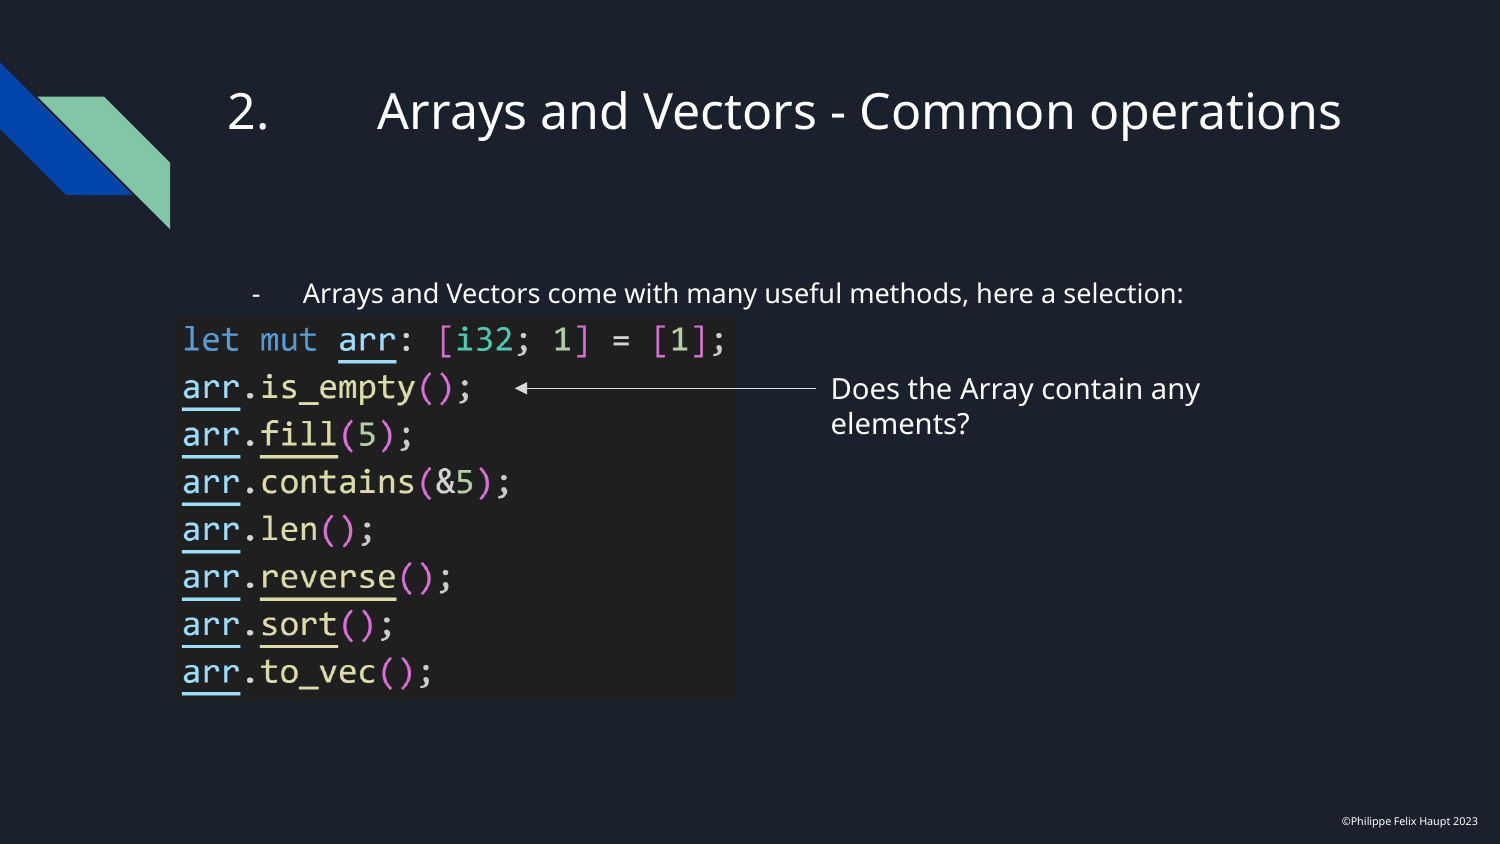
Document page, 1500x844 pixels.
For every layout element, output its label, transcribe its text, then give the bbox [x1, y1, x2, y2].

text_box Does the Array contain any elements? [815, 355, 1350, 456]
picture [176, 316, 736, 701]
subtitle ©Philippe Felix Haupt 2023 [1326, 801, 1500, 844]
title 2. Arrays and Vectors - Common operations [212, 64, 1368, 215]
list Arrays and Vectors come with many useful methods, here a selection: [212, 257, 1368, 716]
